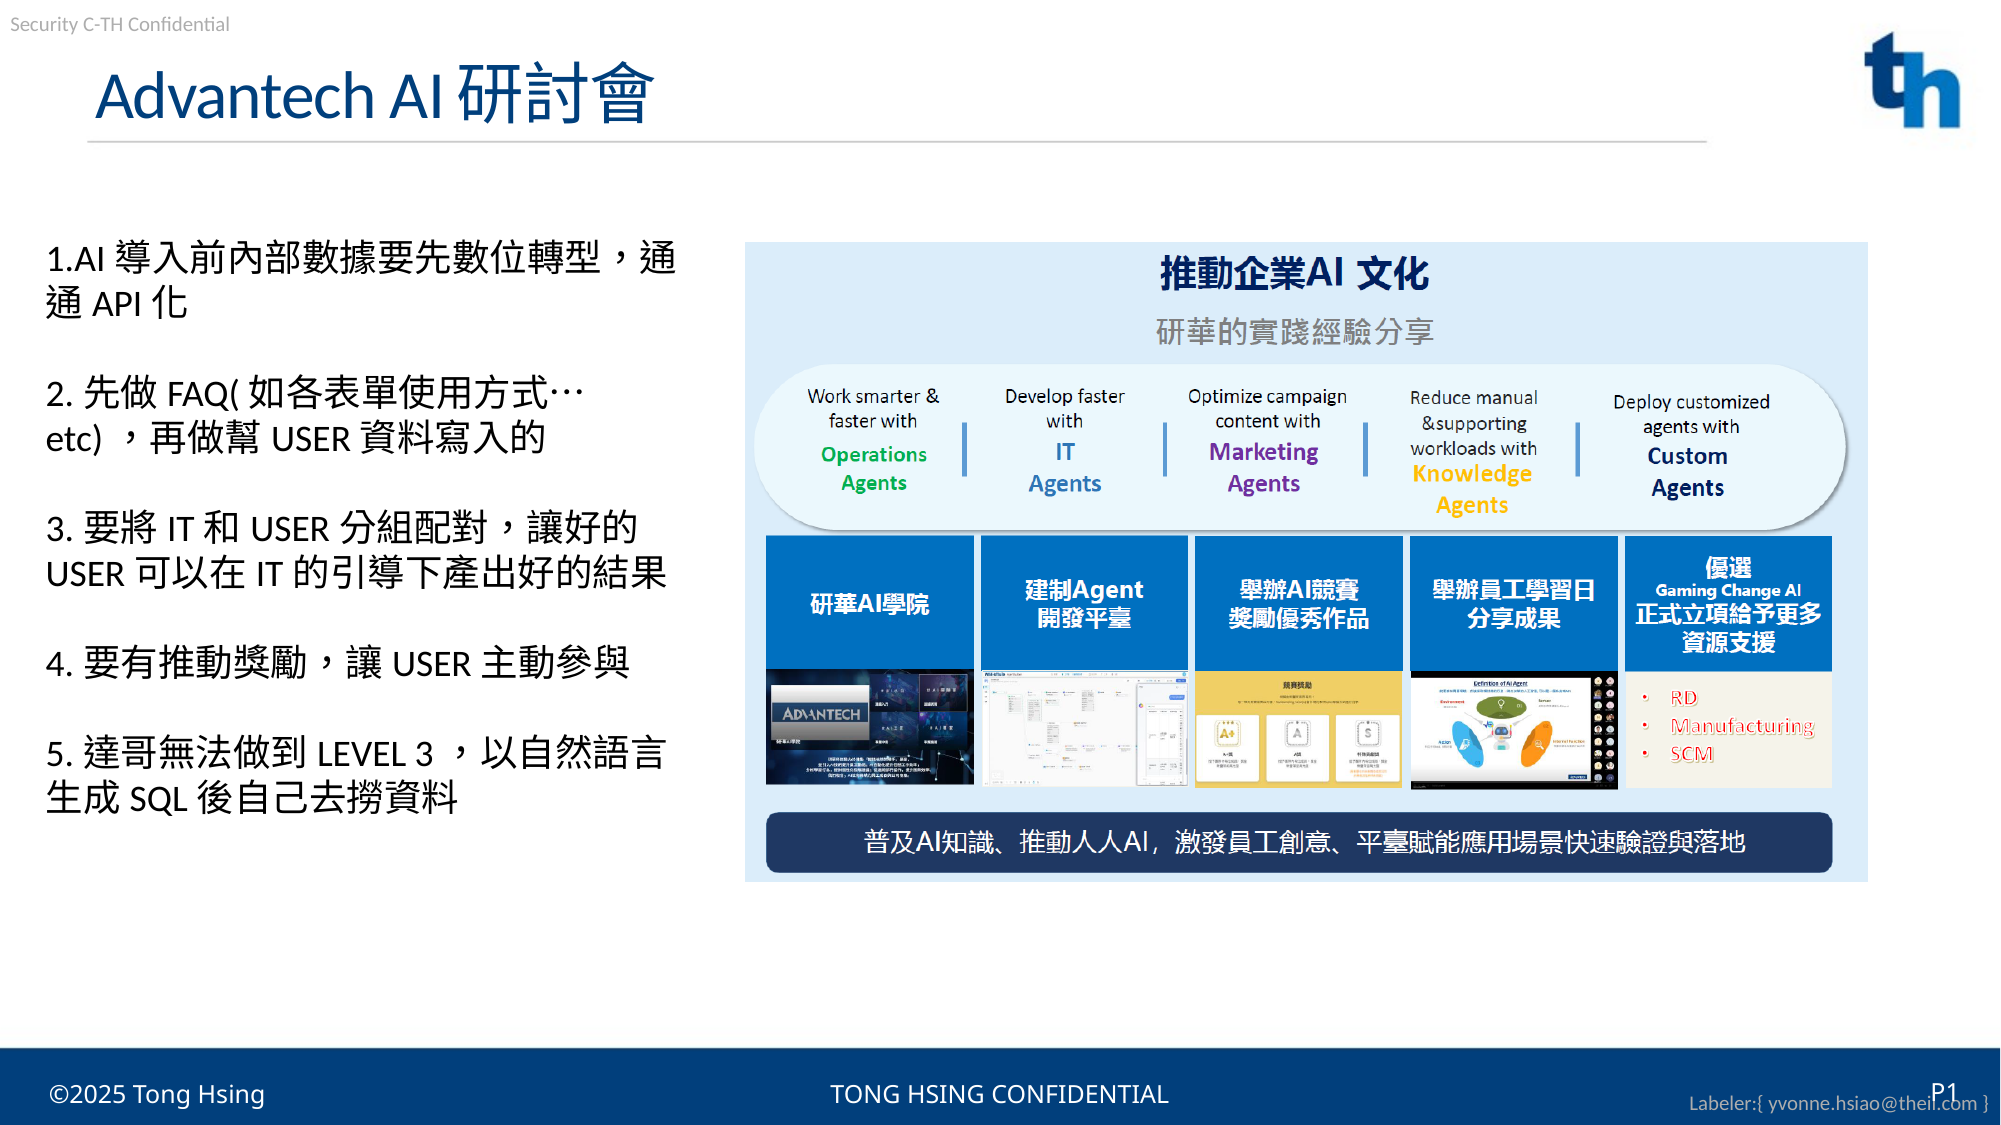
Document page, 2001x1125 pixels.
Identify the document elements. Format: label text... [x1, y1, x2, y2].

slide_number ©2025 Tong Hsing [33, 1063, 484, 1124]
picture [0, 0, 2001, 1125]
slide_number P1 [1524, 1063, 1975, 1124]
title Advantech AI研討會 [79, 43, 1824, 141]
footer TONG HSING CONFIDENTIAL [662, 1063, 1338, 1124]
text_box 1.AI導入前內部數據要先數位轉型，通通API化 2.先做FAQ(如各表單使用方式…etc)，再做幫USER資料寫入的 3.要將IT和USER分組配對，讓好的USER可以在IT的引導下產出好的結果 4.要有推動獎勵，讓USER主動參與 5.達哥無法做到LEVEL 3，以自然語言生成SQL後自己去撈資料 [30, 226, 706, 872]
